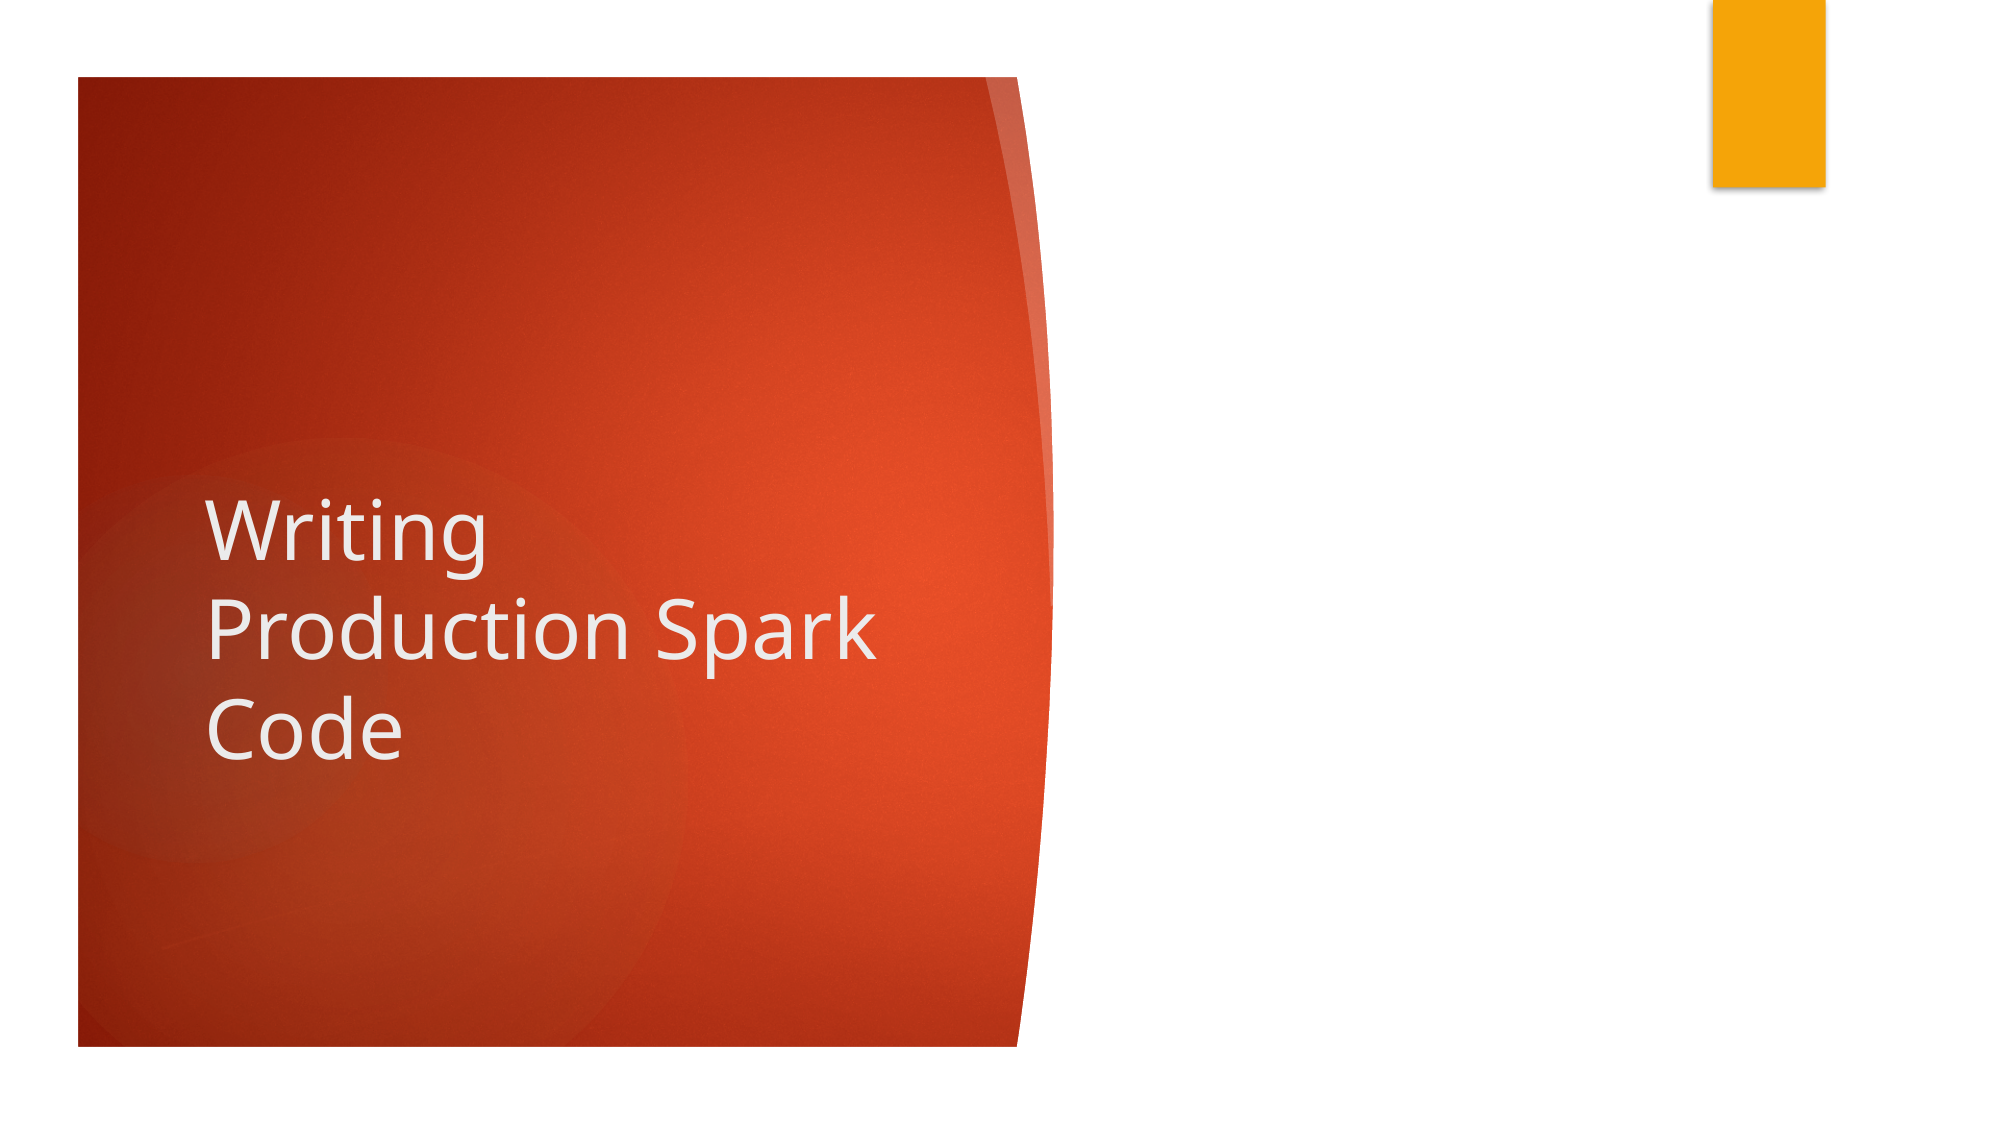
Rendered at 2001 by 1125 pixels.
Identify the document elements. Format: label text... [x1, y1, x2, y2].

title Writing Production Spark Code [189, 439, 904, 814]
